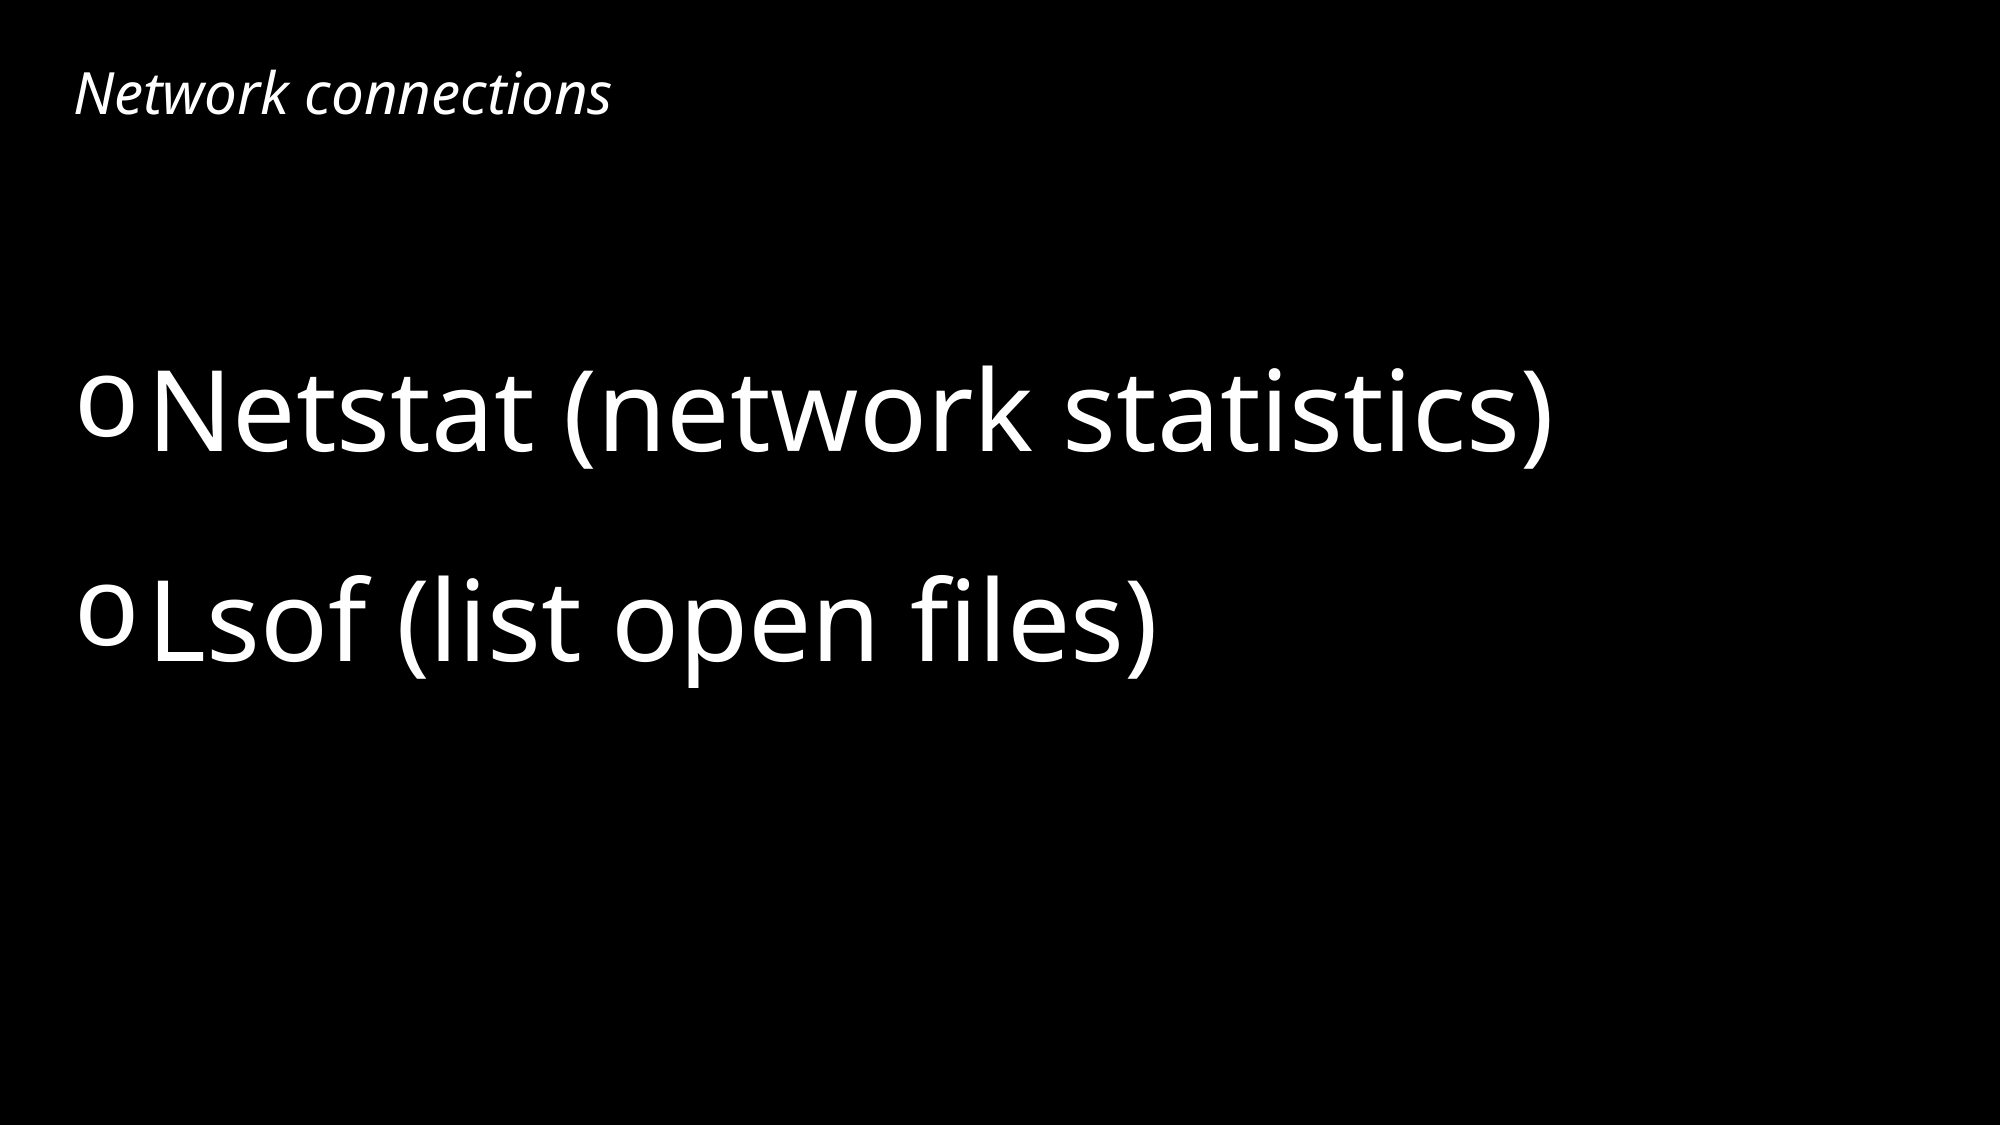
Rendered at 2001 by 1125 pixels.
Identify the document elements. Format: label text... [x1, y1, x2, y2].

list Netstat (network statistics) Lsof (list open files) [73, 284, 1927, 906]
title Network connections [73, 63, 1928, 251]
